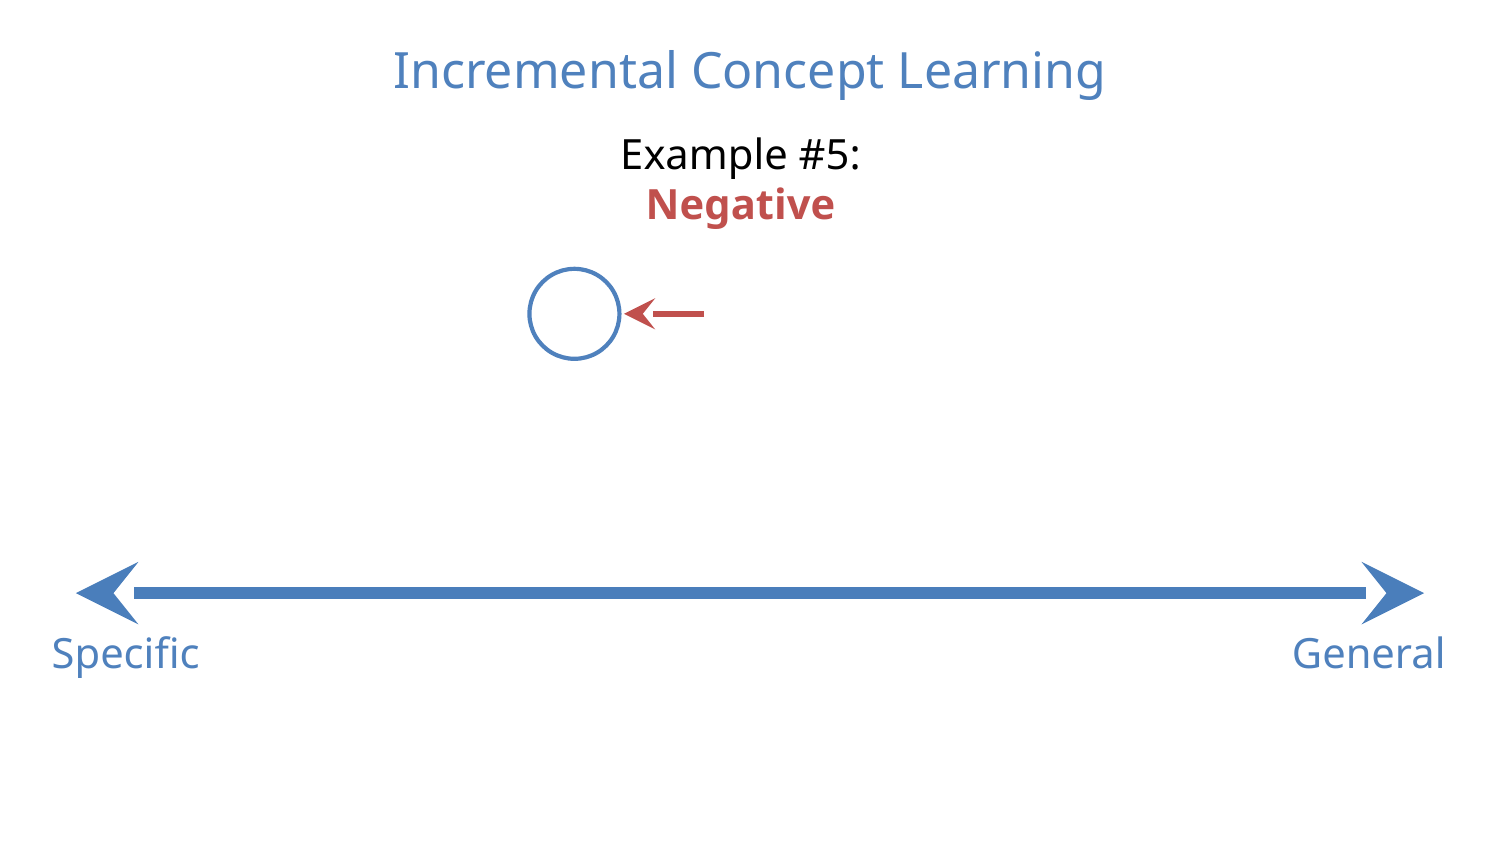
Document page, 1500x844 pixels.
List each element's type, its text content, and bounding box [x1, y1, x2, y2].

text_box Specific [36, 619, 215, 685]
text_box Example #5: Negative [535, 120, 946, 236]
text_box Incremental Concept Learning [0, 31, 1500, 106]
text_box [527, 266, 622, 361]
text_box General [1276, 619, 1461, 685]
